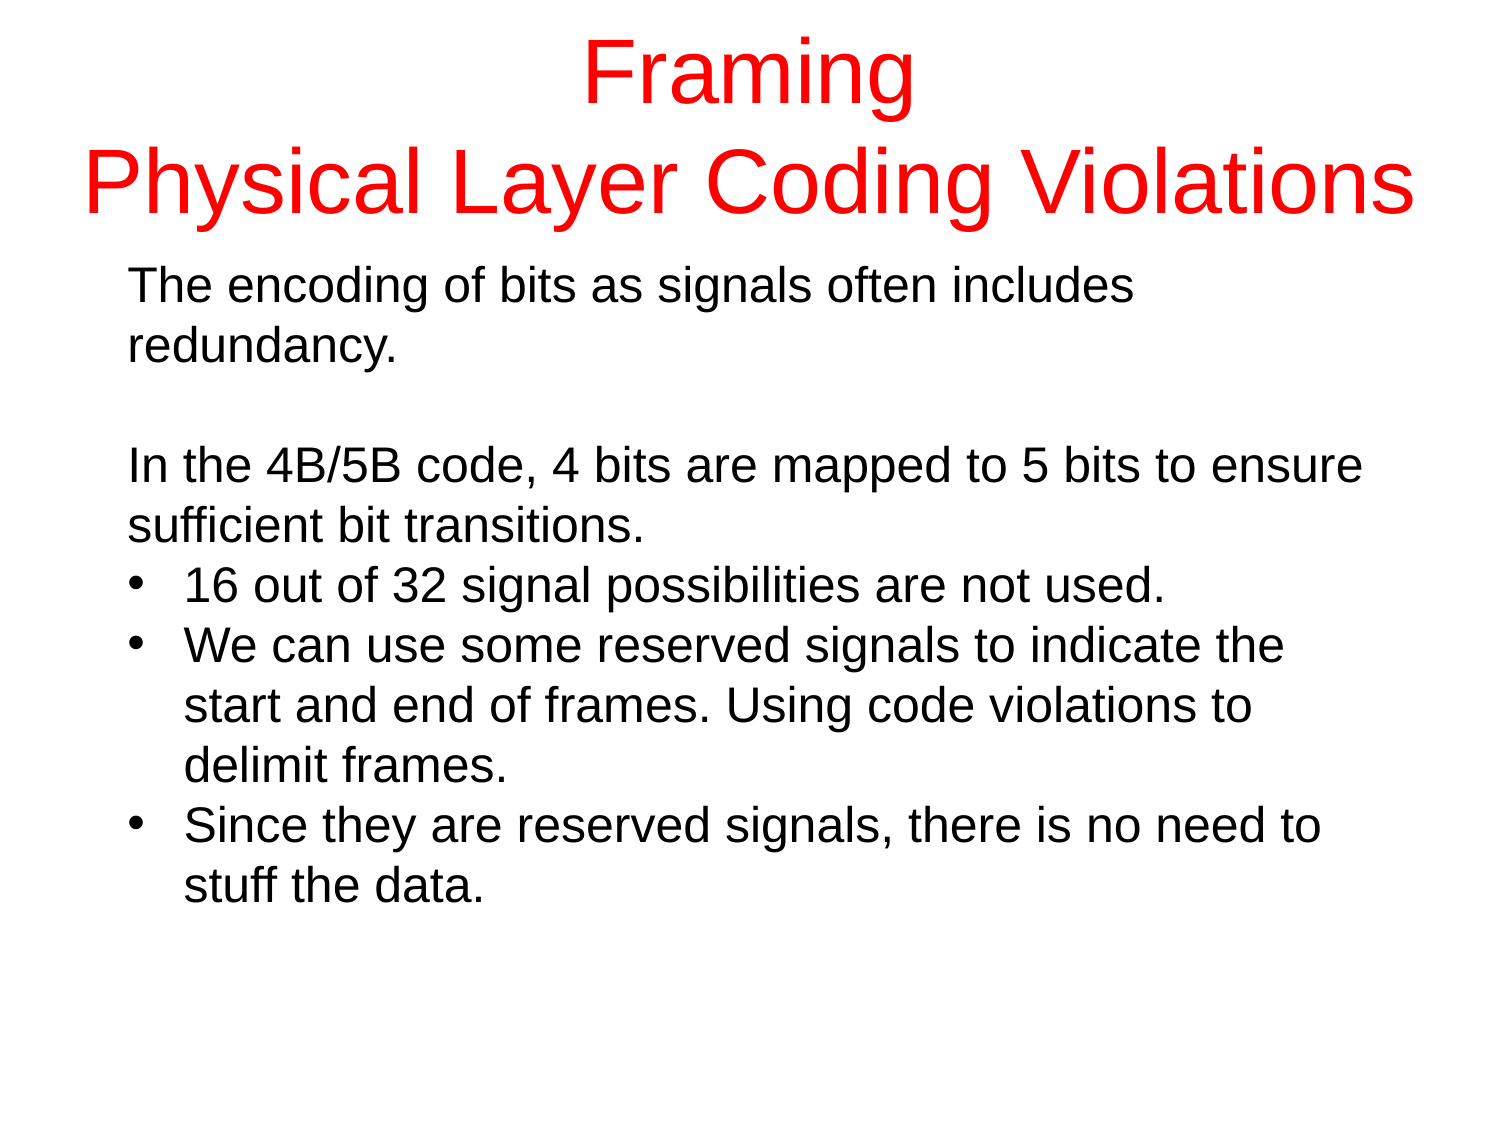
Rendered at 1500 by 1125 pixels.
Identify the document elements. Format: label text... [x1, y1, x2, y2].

title Framing Physical Layer Coding Violations [0, 0, 1500, 245]
text_box The encoding of bits as signals often includes redundancy. In the 4B/5B code, 4 bits are mapped to 5 bits to ensure sufficient bit transitions. 16 out of 32 signal possibilities are not used. We can use some reserved signals to indicate the start and end of frames. Using code violations to delimit frames. Since they are reserved signals, there is no need to stuff the data. [112, 244, 1388, 1125]
